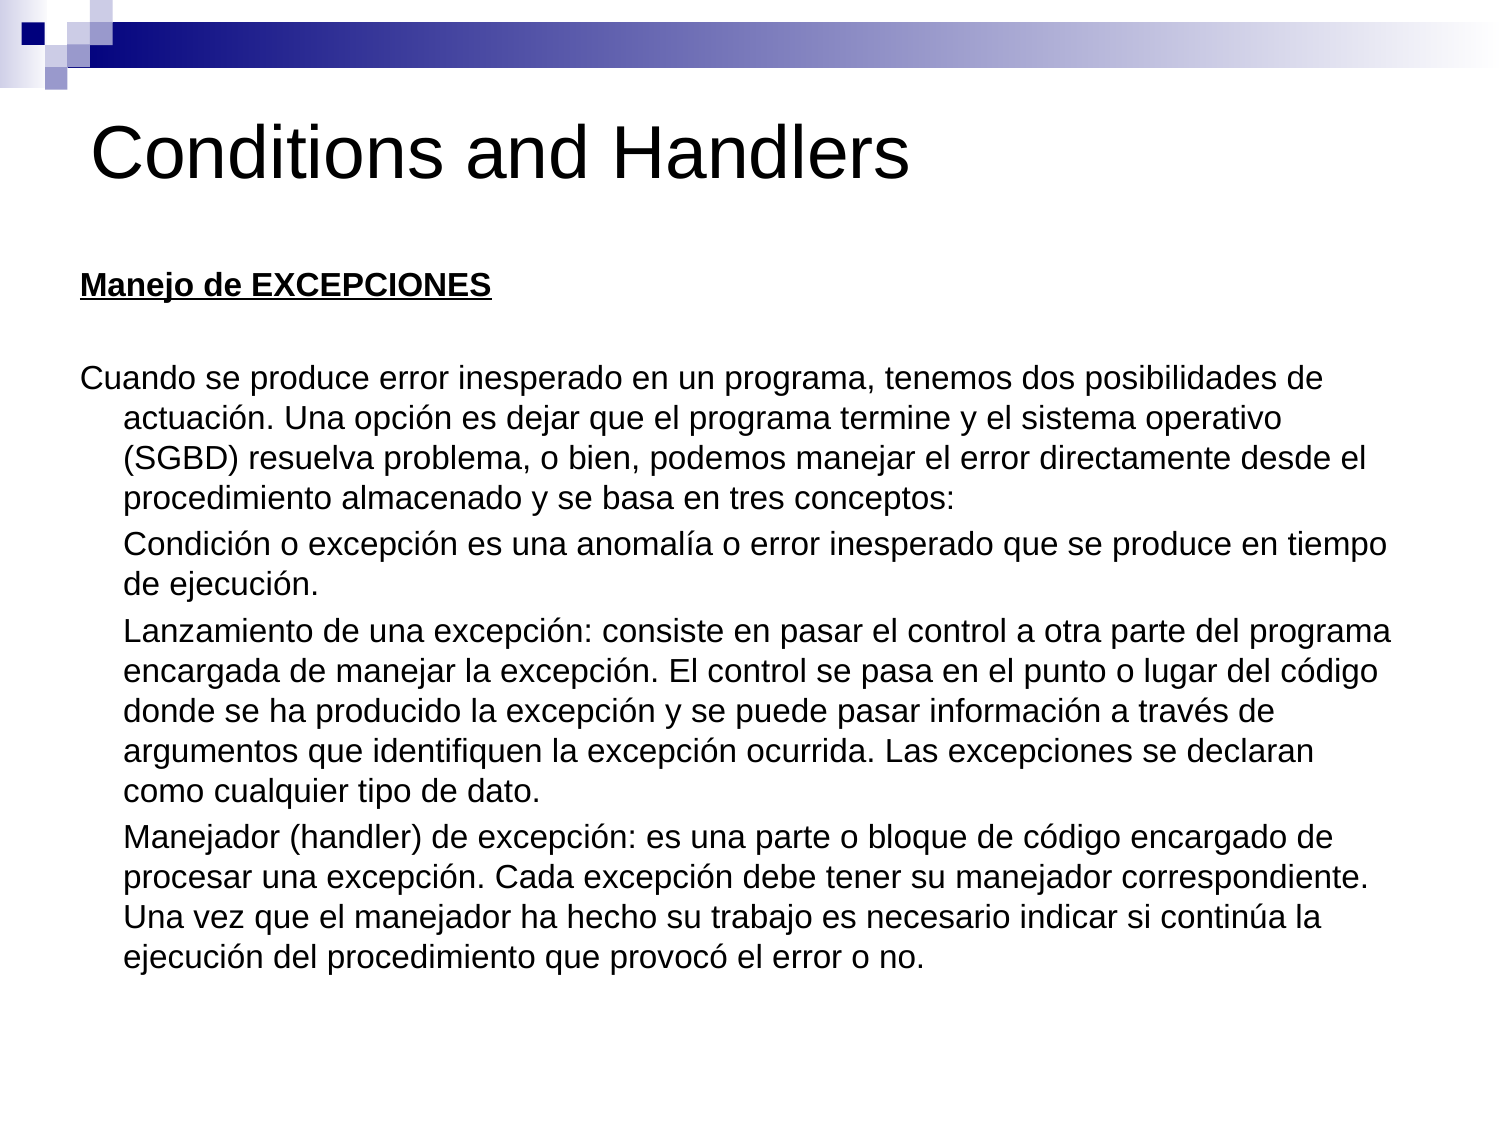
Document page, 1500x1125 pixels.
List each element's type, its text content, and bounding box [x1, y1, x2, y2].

list Manejo de EXCEPCIONES Cuando se produce error inesperado en un programa, tenemos dos posibilidades de actuación. Una opción es dejar que el programa termine y el sistema operativo (SGBD) resuelva problema, o bien, podemos manejar el error directamente desde el procedimiento almacenado y se basa en tres conceptos: Condición o excepción es una anomalía o error inesperado que se produce en tiempo de ejecución. Lanzamiento de una excepción: consiste en pasar el control a otra parte del programa encargada de manejar la excepción. El control se pasa en el punto o lugar del código donde se ha producido la excepción y se puede pasar información a través de argumentos que identifiquen la excepción ocurrida. Las excepciones se declaran como cualquier tipo de dato. Manejador (handler) de excepción: es una parte o bloque de código encargado de procesar una excepción. Cada excepción debe tener su manejador correspondiente. Una vez que el manejador ha hecho su trabajo es necesario indicar si continúa la ejecución del procedimiento que provocó el error o no. [64, 255, 1415, 1053]
title Conditions and Handlers [75, 75, 1500, 223]
